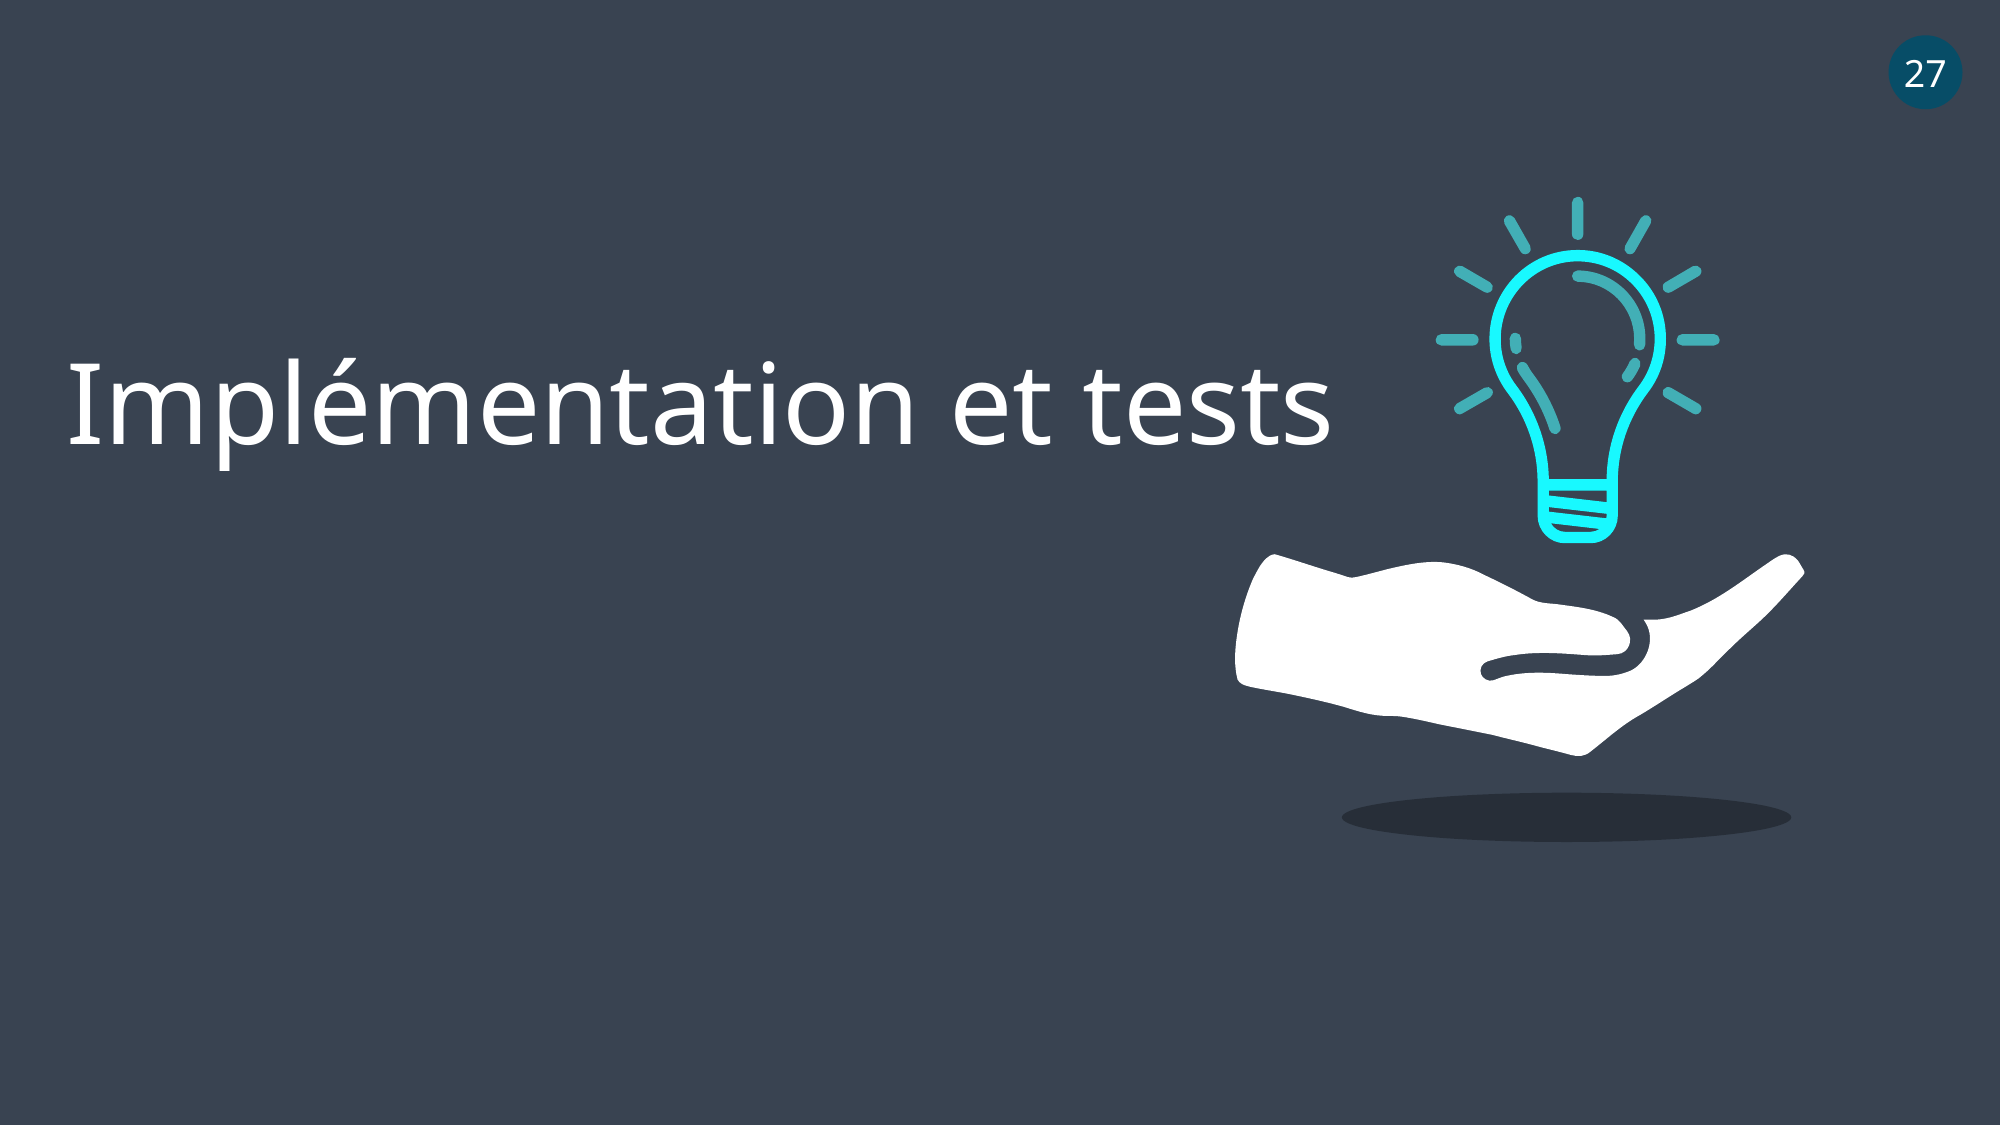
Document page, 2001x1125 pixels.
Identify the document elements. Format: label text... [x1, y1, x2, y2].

text_box [1235, 554, 1805, 756]
text_box [1340, 791, 1793, 844]
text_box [1435, 196, 1720, 544]
text_box 27 [1887, 34, 1964, 111]
text_box Implémentation et tests [26, 324, 1377, 475]
